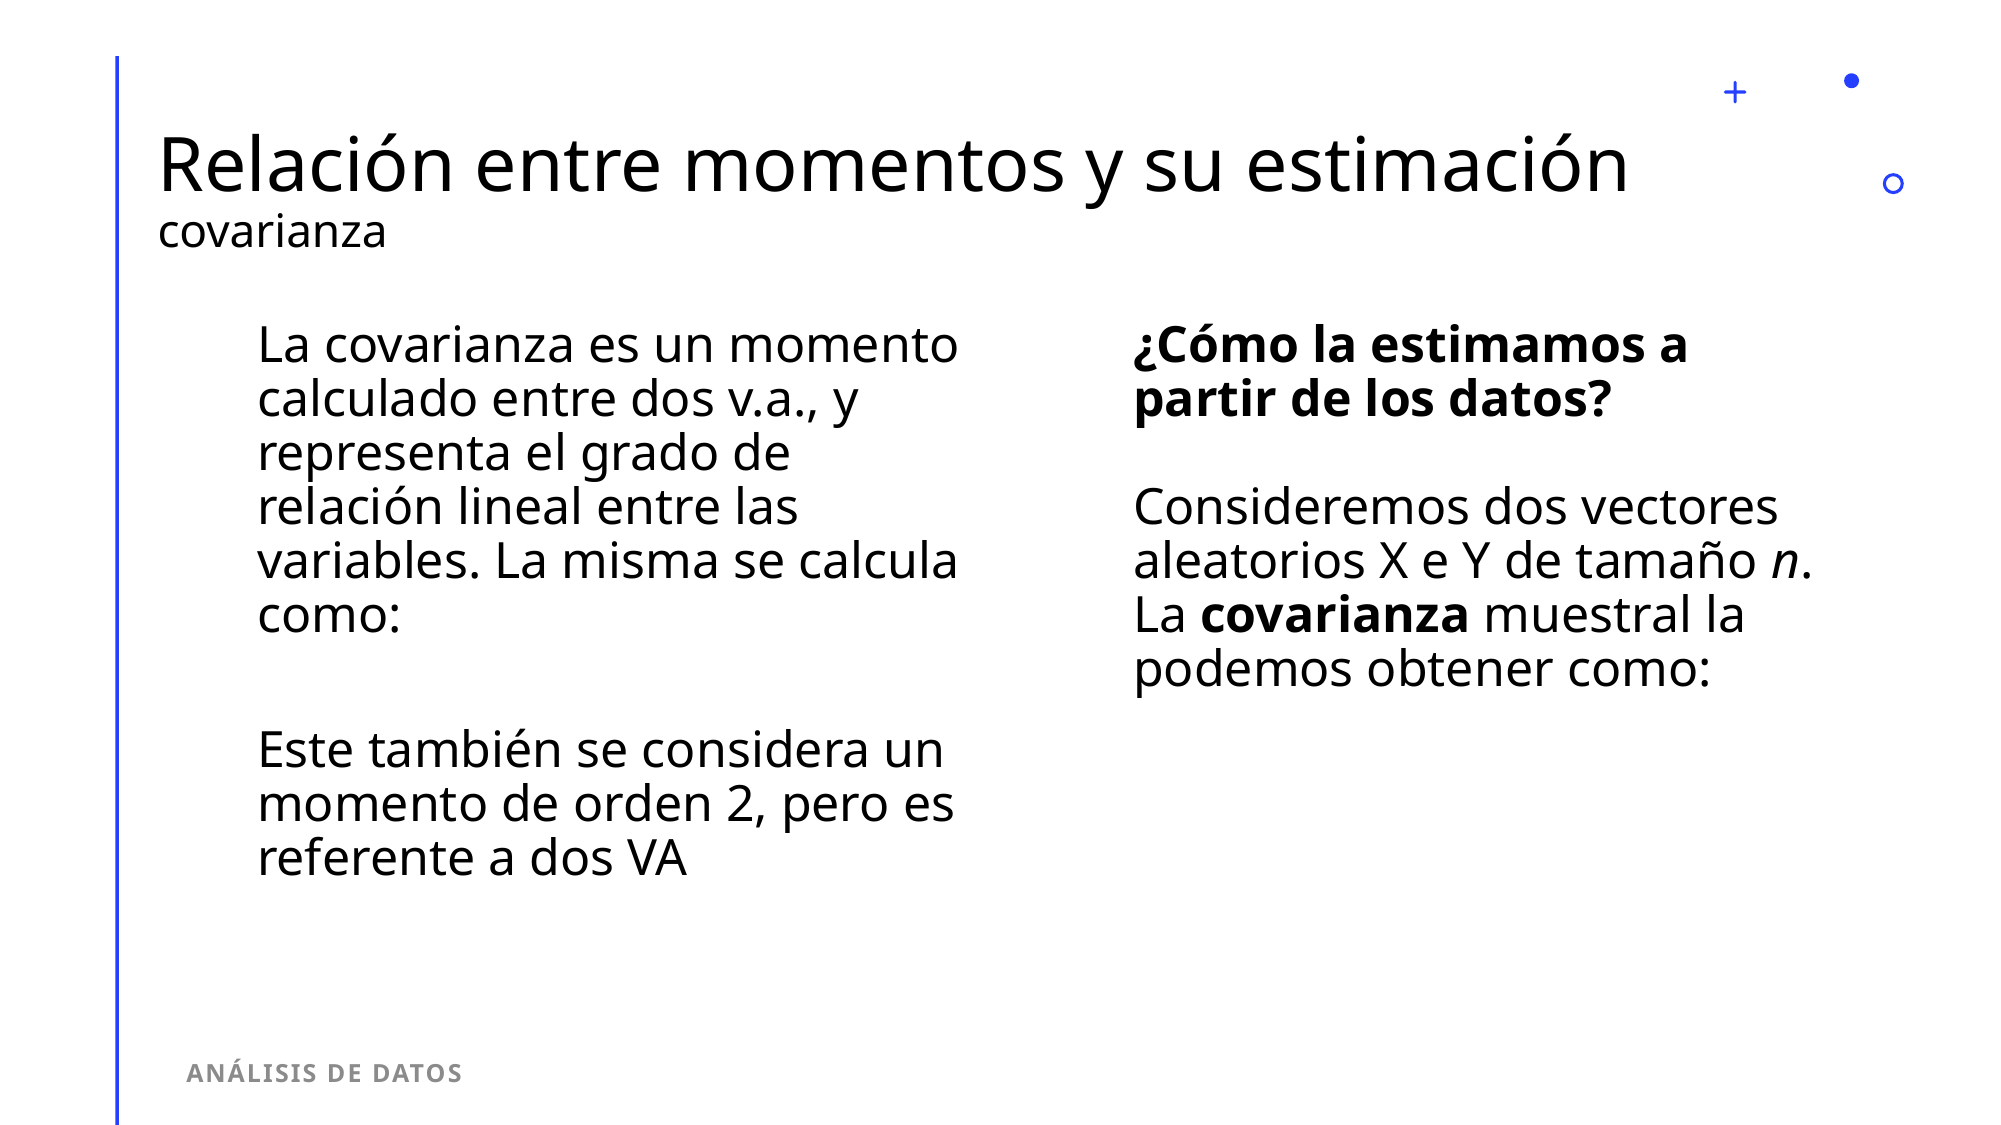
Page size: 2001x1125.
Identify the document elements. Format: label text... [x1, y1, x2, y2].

title Relación entre momentos y su estimación covarianza [137, 59, 1863, 278]
